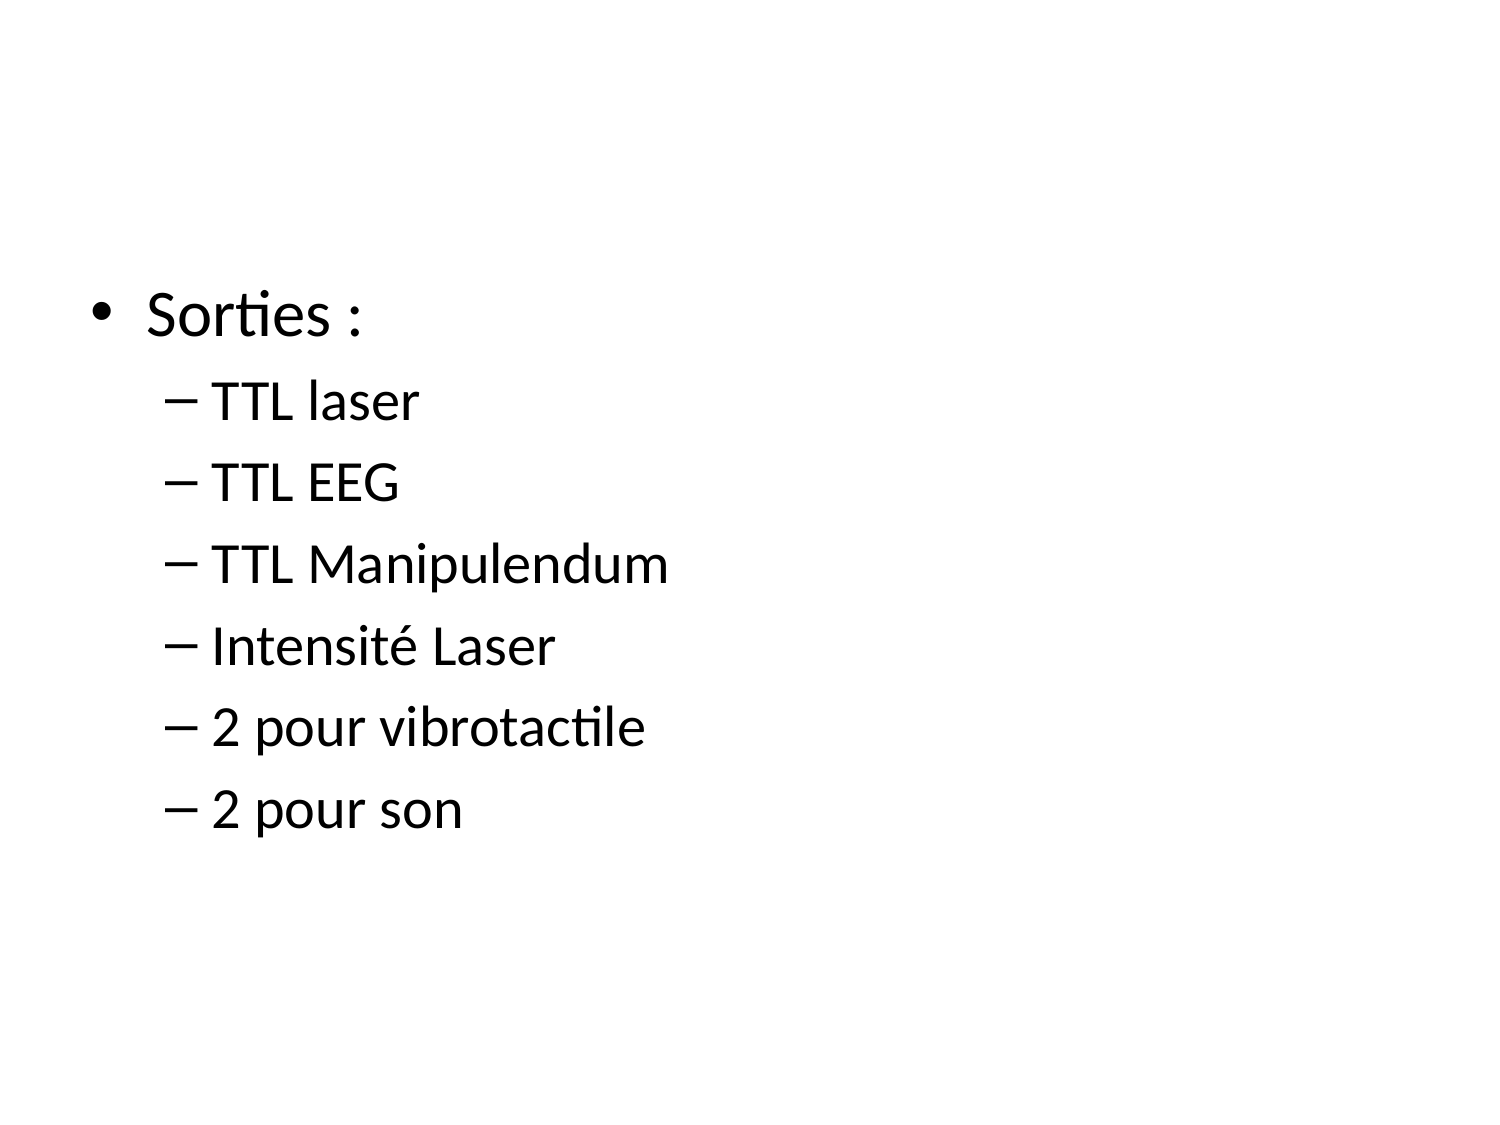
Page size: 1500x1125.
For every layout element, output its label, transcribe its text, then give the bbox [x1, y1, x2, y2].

list Sorties : TTL laser TTL EEG TTL Manipulendum Intensité Laser 2 pour vibrotactile 2 pour son [75, 262, 1425, 1005]
